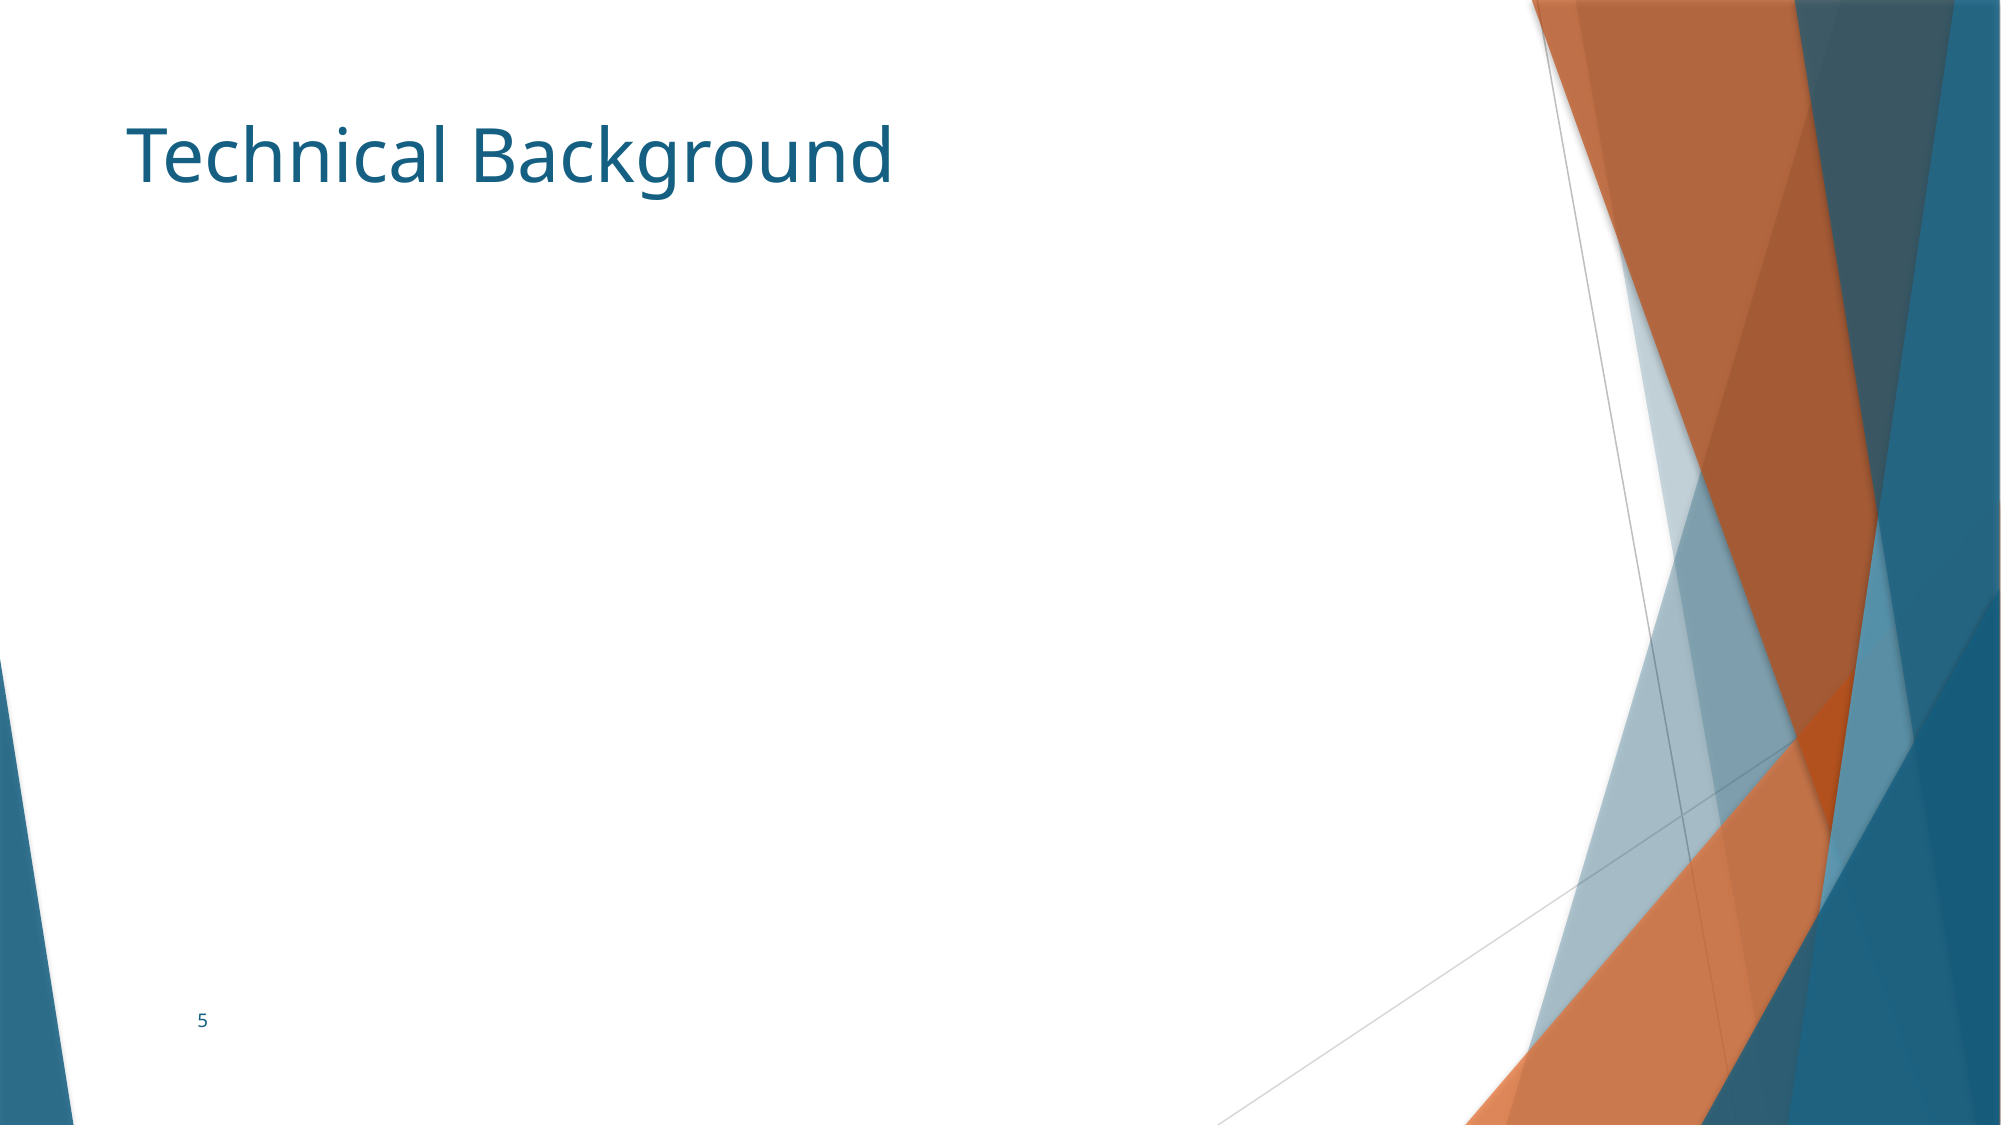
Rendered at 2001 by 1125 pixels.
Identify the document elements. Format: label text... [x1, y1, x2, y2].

slide_number 5 [111, 991, 224, 1051]
title Technical Background [111, 99, 1522, 317]
